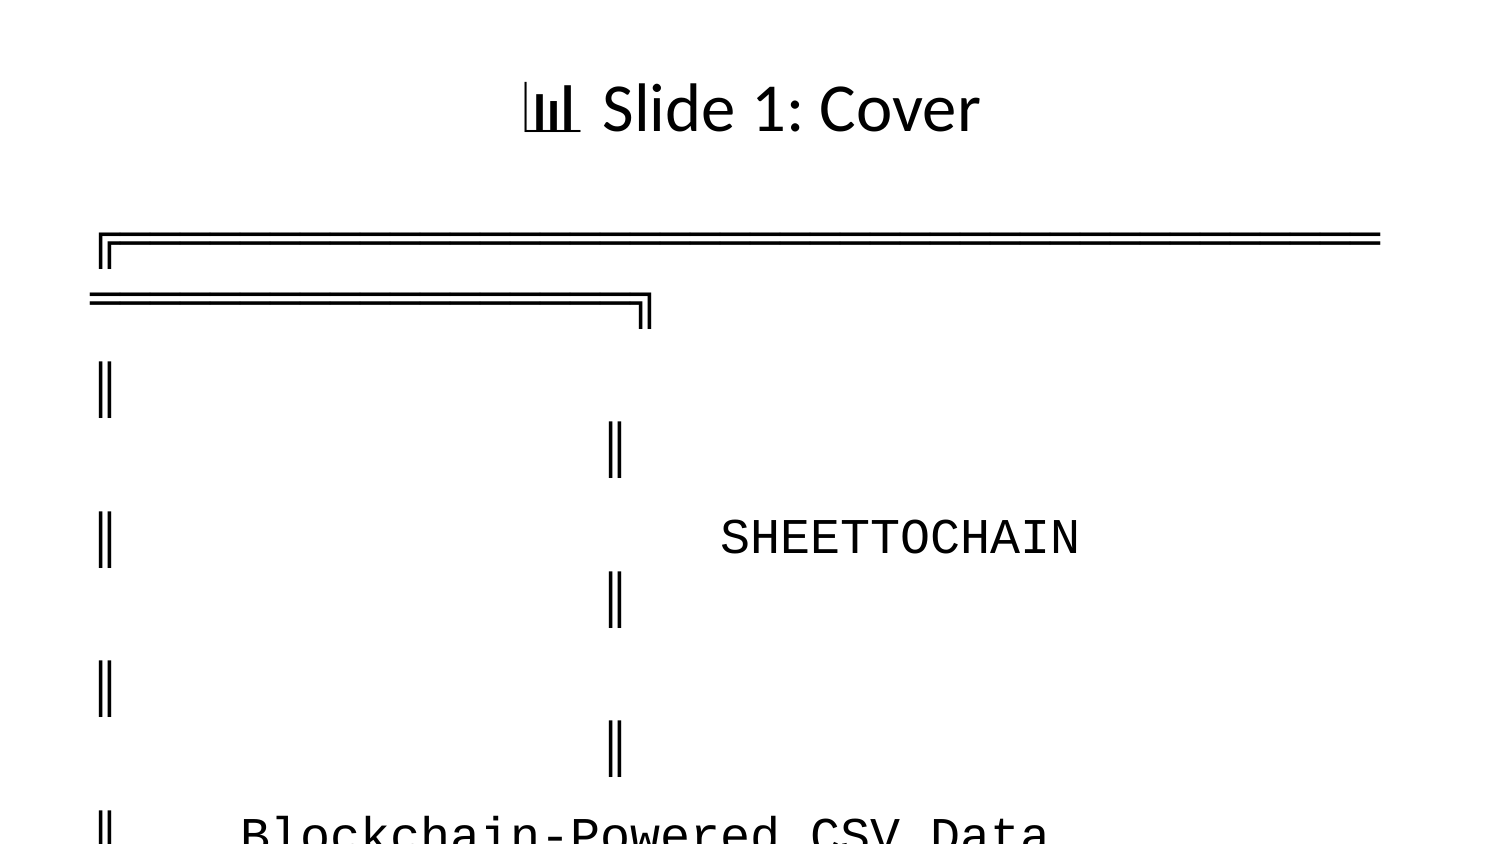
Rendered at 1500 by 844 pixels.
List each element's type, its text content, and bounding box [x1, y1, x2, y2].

list ╔════════════════════════════════════════════════════════════╗ ║ ║ ║ SHEETTOCHAIN ║ ║ ║ ║ Blockchain-Powered CSV Data Tokenization Platform ║ ║ ║ ║ Built on Hedera Hashgraph ║ ║ ║ ║ October 2025 ║ ║ ║ ╚════════════════════════════════════════════════════════════╝ Tagline: “Making data trustworthy, tradeable, and transparent” Technology Stack: - 🔗 Hedera Token Service (HTS) - 📝 Hedera Consensus Service (HCS) - ⚛️ Next.js 16 + React 19 - 🔷 TypeScript 5 - 🎨 Tailwind CSS 4 [75, 196, 1425, 754]
title 📊 Slide 1: Cover [75, 33, 1425, 175]
